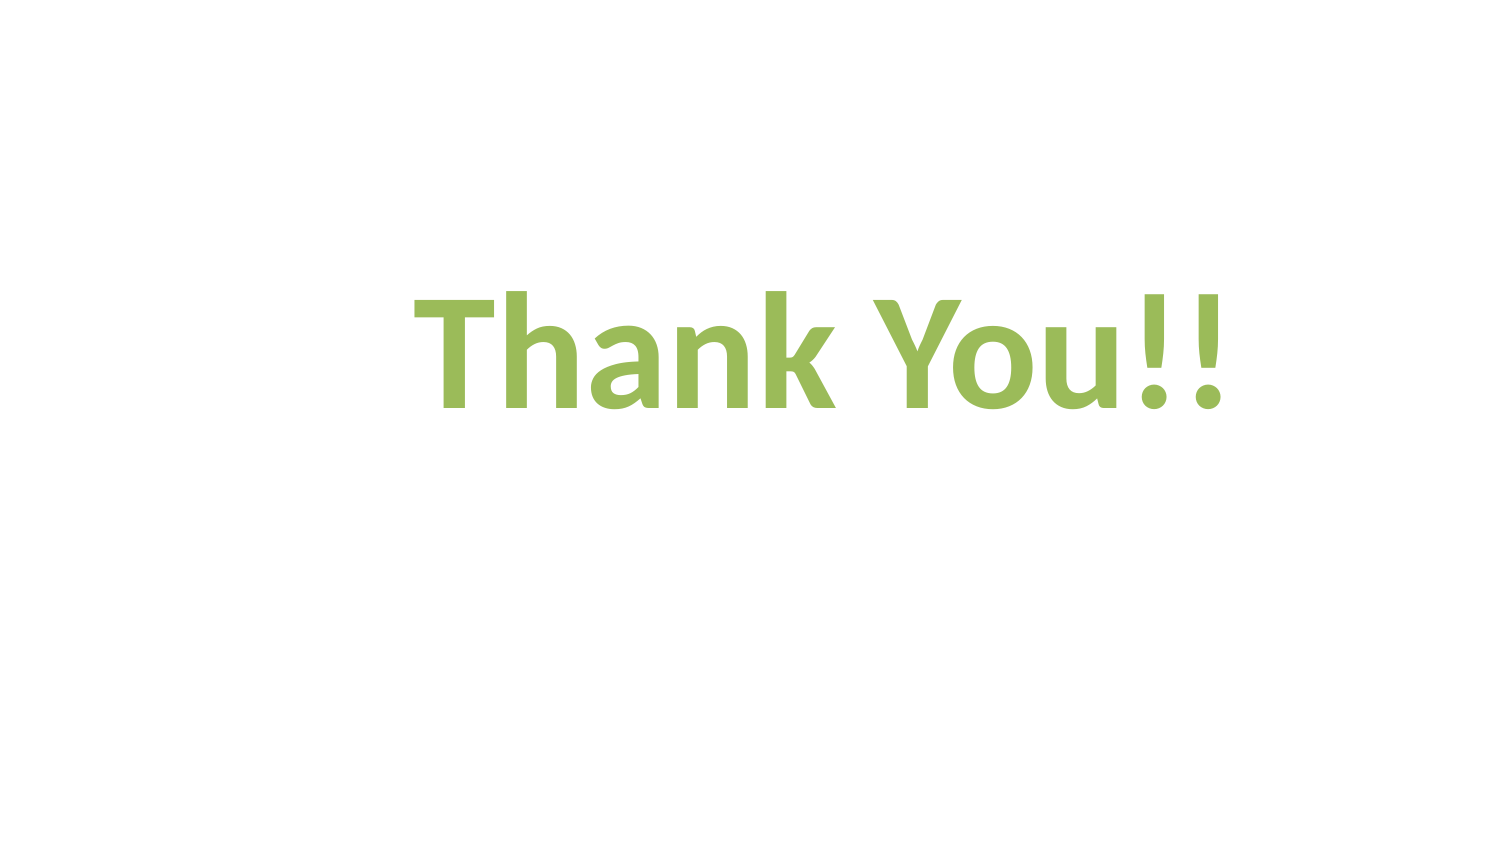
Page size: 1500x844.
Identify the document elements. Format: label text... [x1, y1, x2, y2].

text_box Thank You!! [262, 234, 1388, 450]
